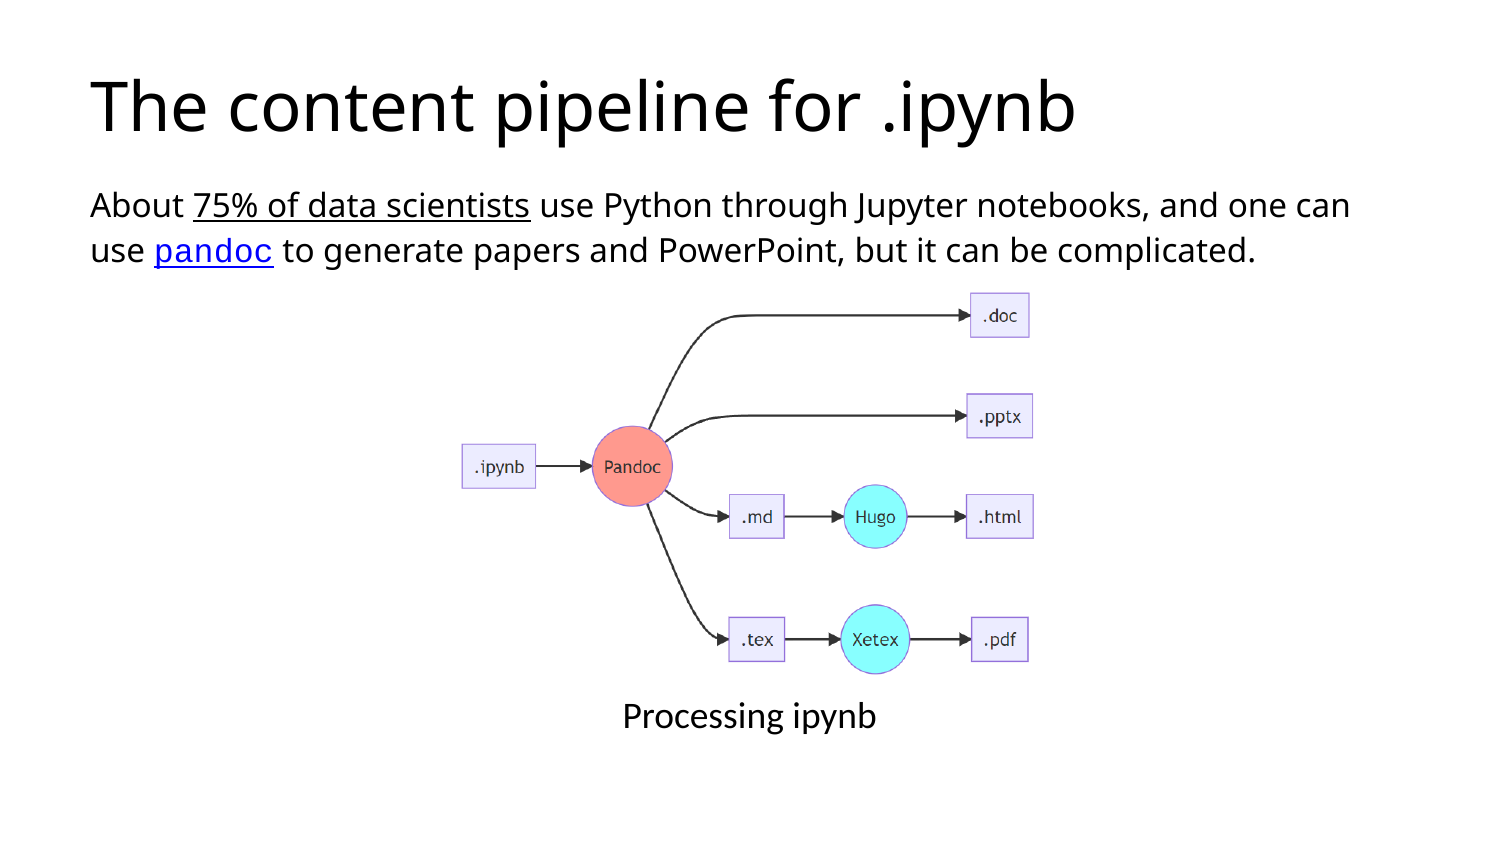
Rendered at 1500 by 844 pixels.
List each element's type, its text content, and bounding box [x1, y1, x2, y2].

picture [437, 276, 1063, 684]
title The content pipeline for .ipynb [75, 33, 1425, 175]
text_box Processing ipynb [74, 683, 1425, 767]
list About 75% of data scientists use Python through Jupyter notebooks, and one can use pandoc to generate papers and PowerPoint, but it can be complicated. [75, 176, 1425, 276]
